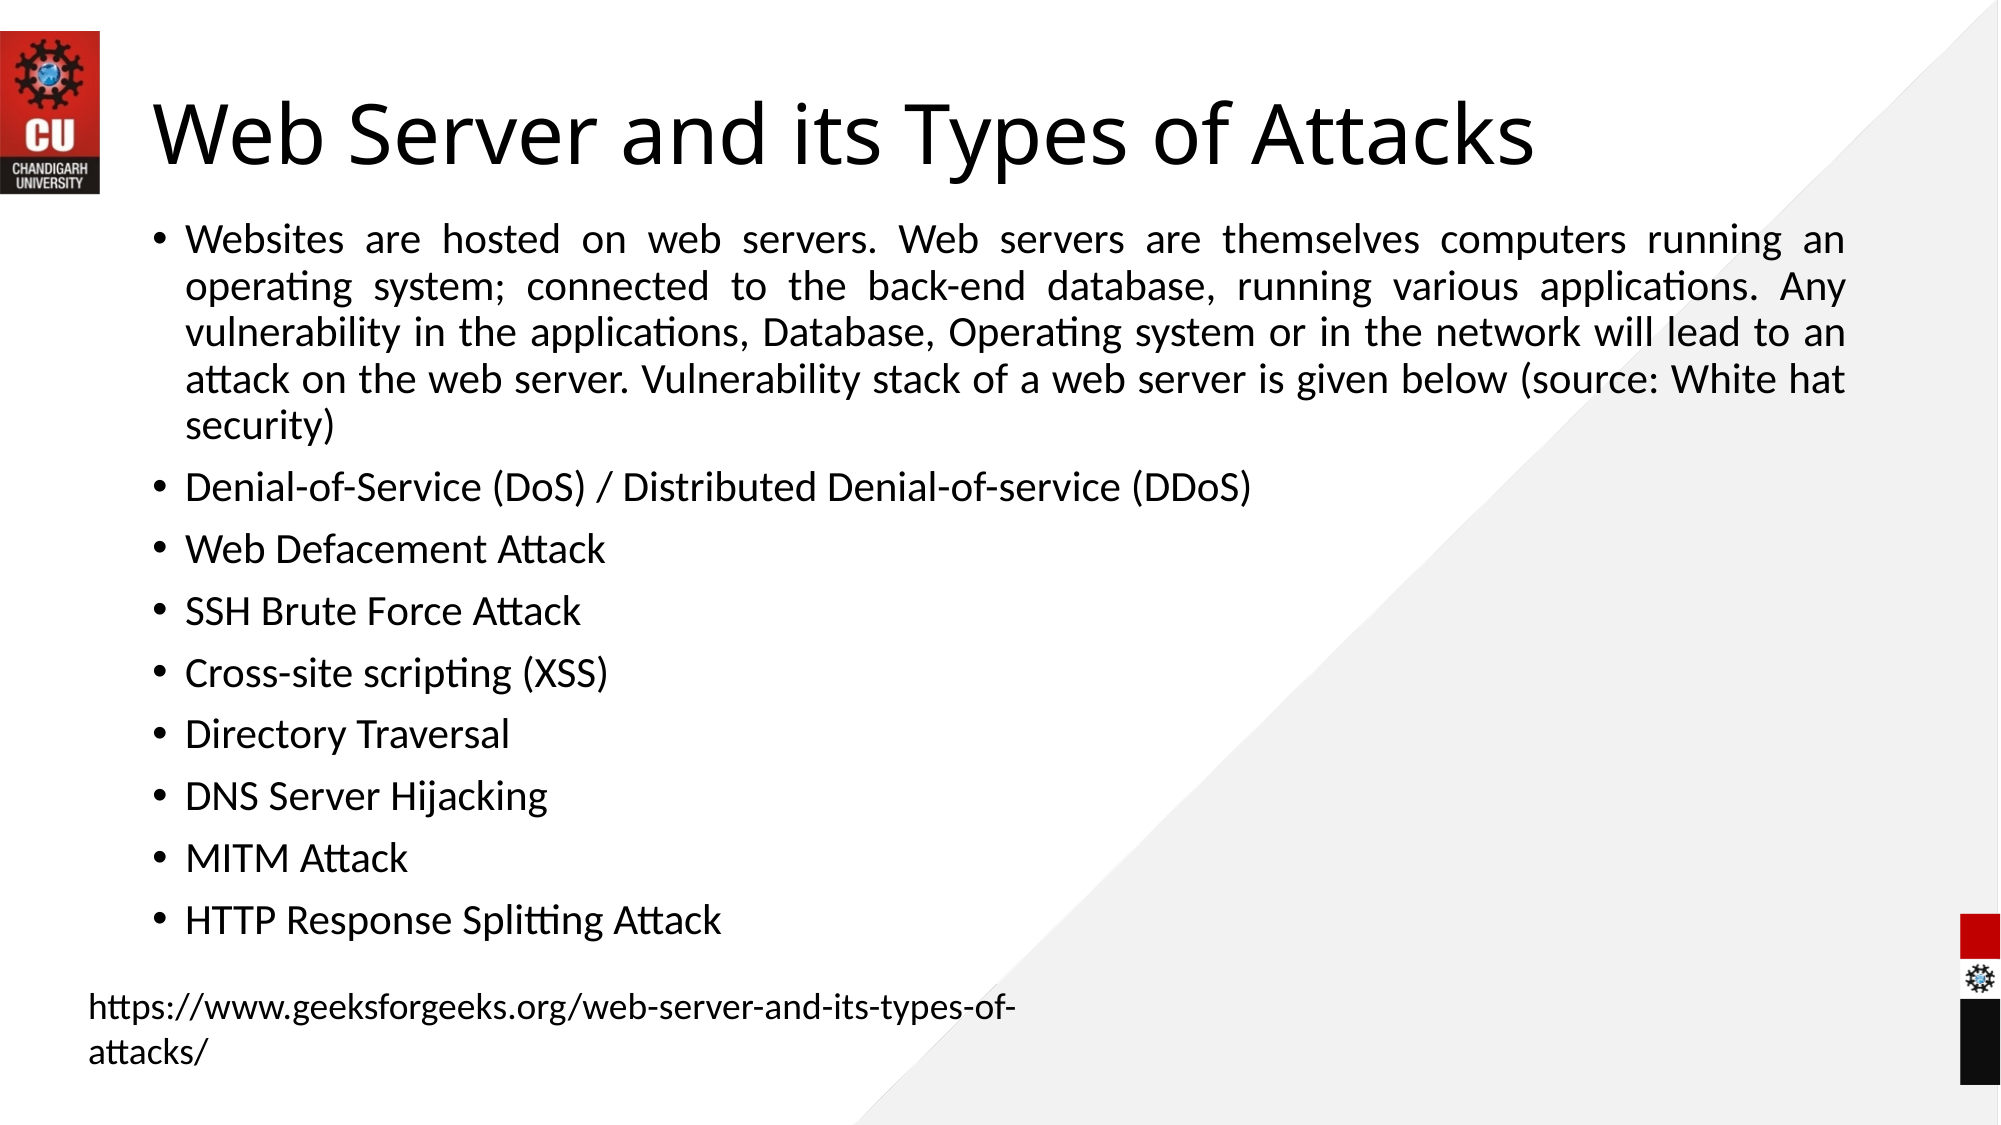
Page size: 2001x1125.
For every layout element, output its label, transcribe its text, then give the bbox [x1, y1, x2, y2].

list Websites are hosted on web servers. Web servers are themselves computers running an operating system; connected to the back-end database, running various applications. Any vulnerability in the applications, Database, Operating system or in the network will lead to an attack on the web server. Vulnerability stack of a web server is given below (source: White hat security) Denial-of-Service (DoS) / Distributed Denial-of-service (DDoS) Web Defacement Attack SSH Brute Force Attack Cross-site scripting (XSS) Directory Traversal DNS Server Hijacking MITM Attack HTTP Response Splitting Attack [137, 209, 1863, 952]
title Web Server and its Types of Attacks [137, 59, 1863, 209]
text_box https://www.geeksforgeeks.org/web-server-and-its-types-of-attacks/ [73, 974, 1074, 1080]
picture [0, 0, 2001, 1125]
